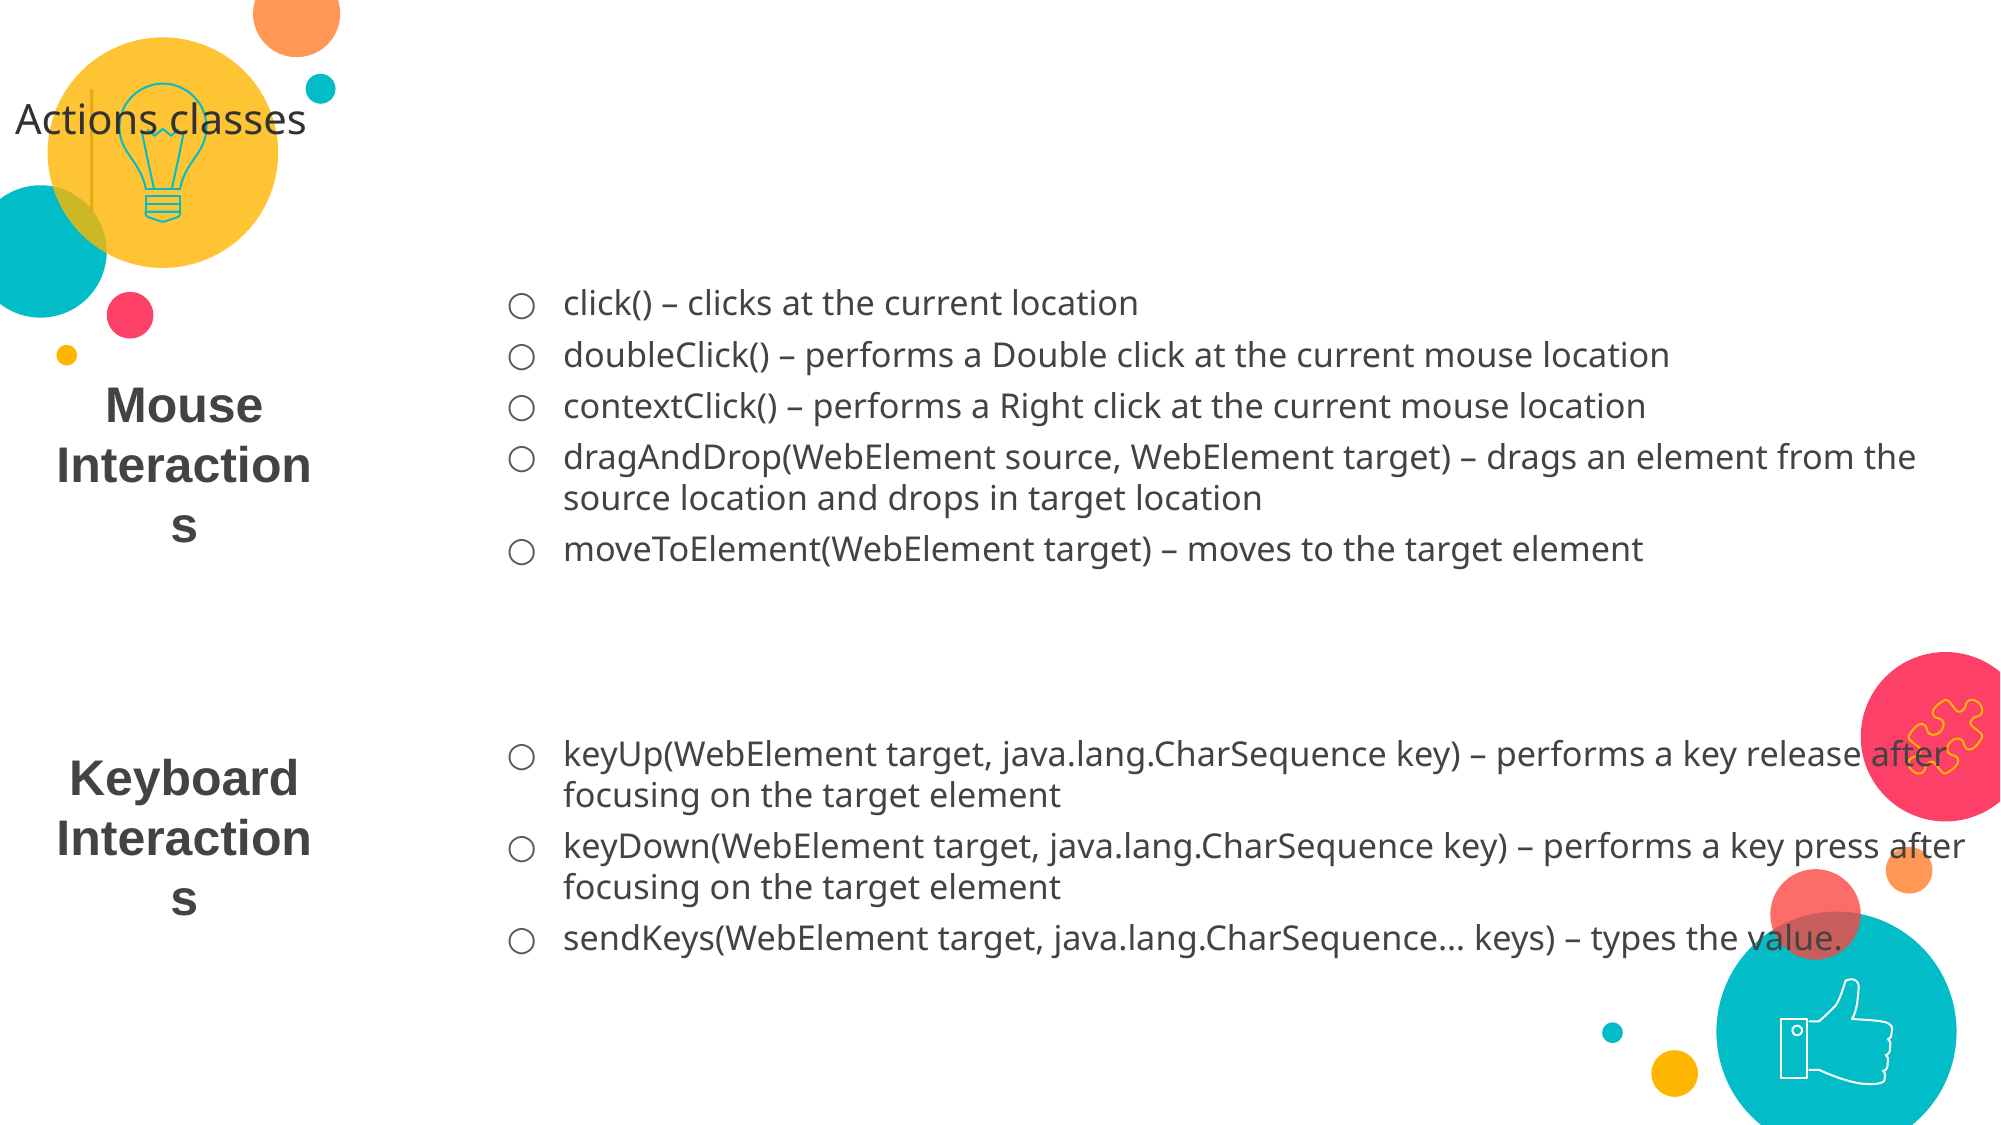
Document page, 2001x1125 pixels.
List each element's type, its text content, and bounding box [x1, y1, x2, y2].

list click() – clicks at the current location doubleClick() – performs a Double click at the current mouse location contextClick() – performs a Right click at the current mouse location dragAndDrop(WebElement source, WebElement target) – drags an element from the source location and drops in target location moveToElement(WebElement target) – moves to the target element keyUp(WebElement target, java.lang.CharSequence key) – performs a key release after focusing on the target element keyDown(WebElement target, java.lang.CharSequence key) – performs a key press after focusing on the target element sendKeys(WebElement target, java.lang.CharSequence… keys) – types the value. [475, 266, 2000, 981]
text_box Mouse Interactions [31, 364, 338, 560]
text_box Keyboard Interactions [31, 738, 338, 934]
title Actions classes [0, 59, 1682, 176]
